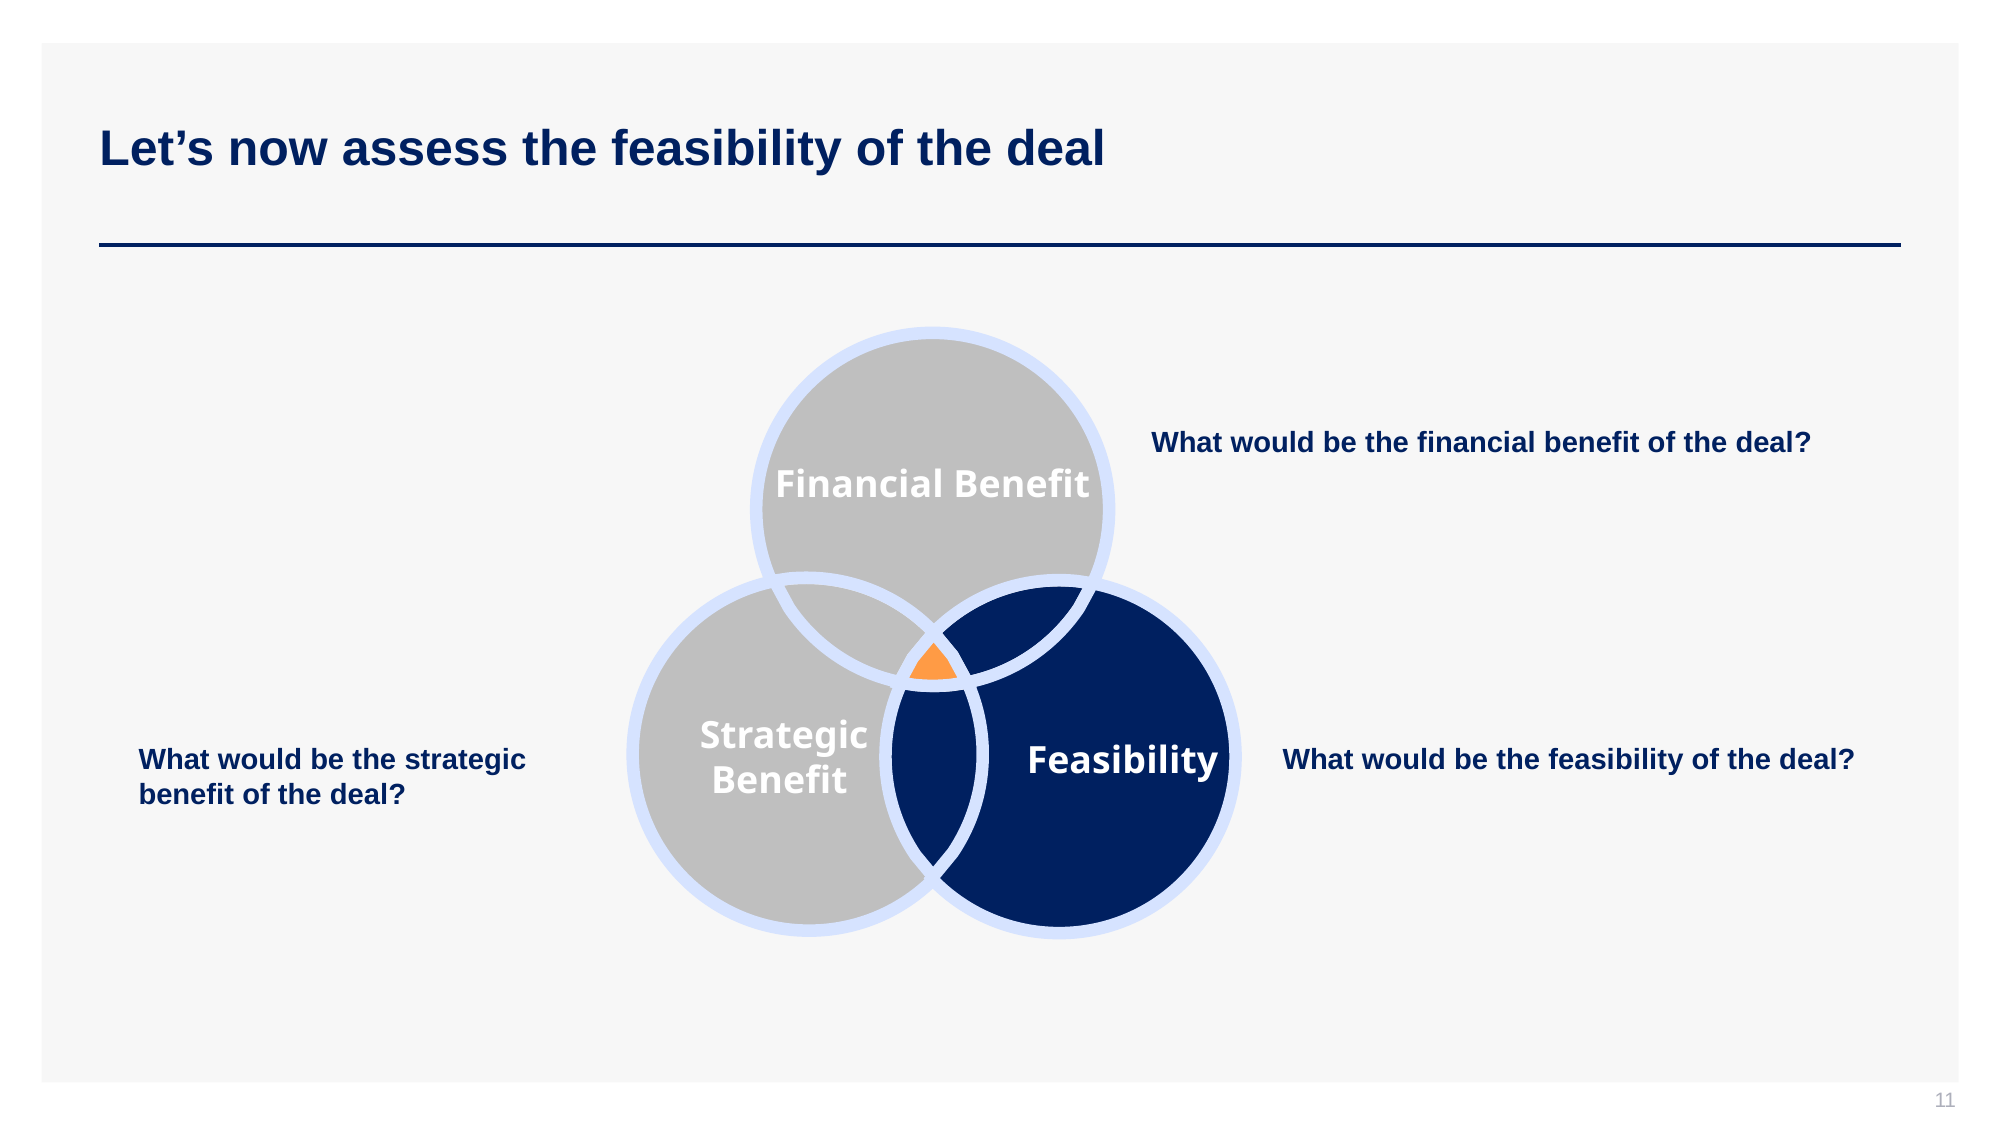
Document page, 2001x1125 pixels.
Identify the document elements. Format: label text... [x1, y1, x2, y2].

text_box [887, 684, 982, 874]
text_box What would be the financial benefit of the deal? [1136, 416, 1839, 466]
text_box [777, 579, 932, 681]
text_box Financial Benefit [755, 332, 1110, 632]
text_box What would be the strategic benefit of the deal? [123, 732, 621, 818]
text_box [898, 631, 968, 687]
title Let’s now assess the feasibility of the deal [84, 59, 1901, 239]
text_box Strategic Benefit [632, 580, 933, 932]
text_box Feasibility [931, 582, 1237, 934]
slide_number 11 [1506, 1088, 1957, 1119]
text_box What would be the feasibility of the deal? [1267, 732, 1908, 783]
text_box [935, 581, 1090, 681]
